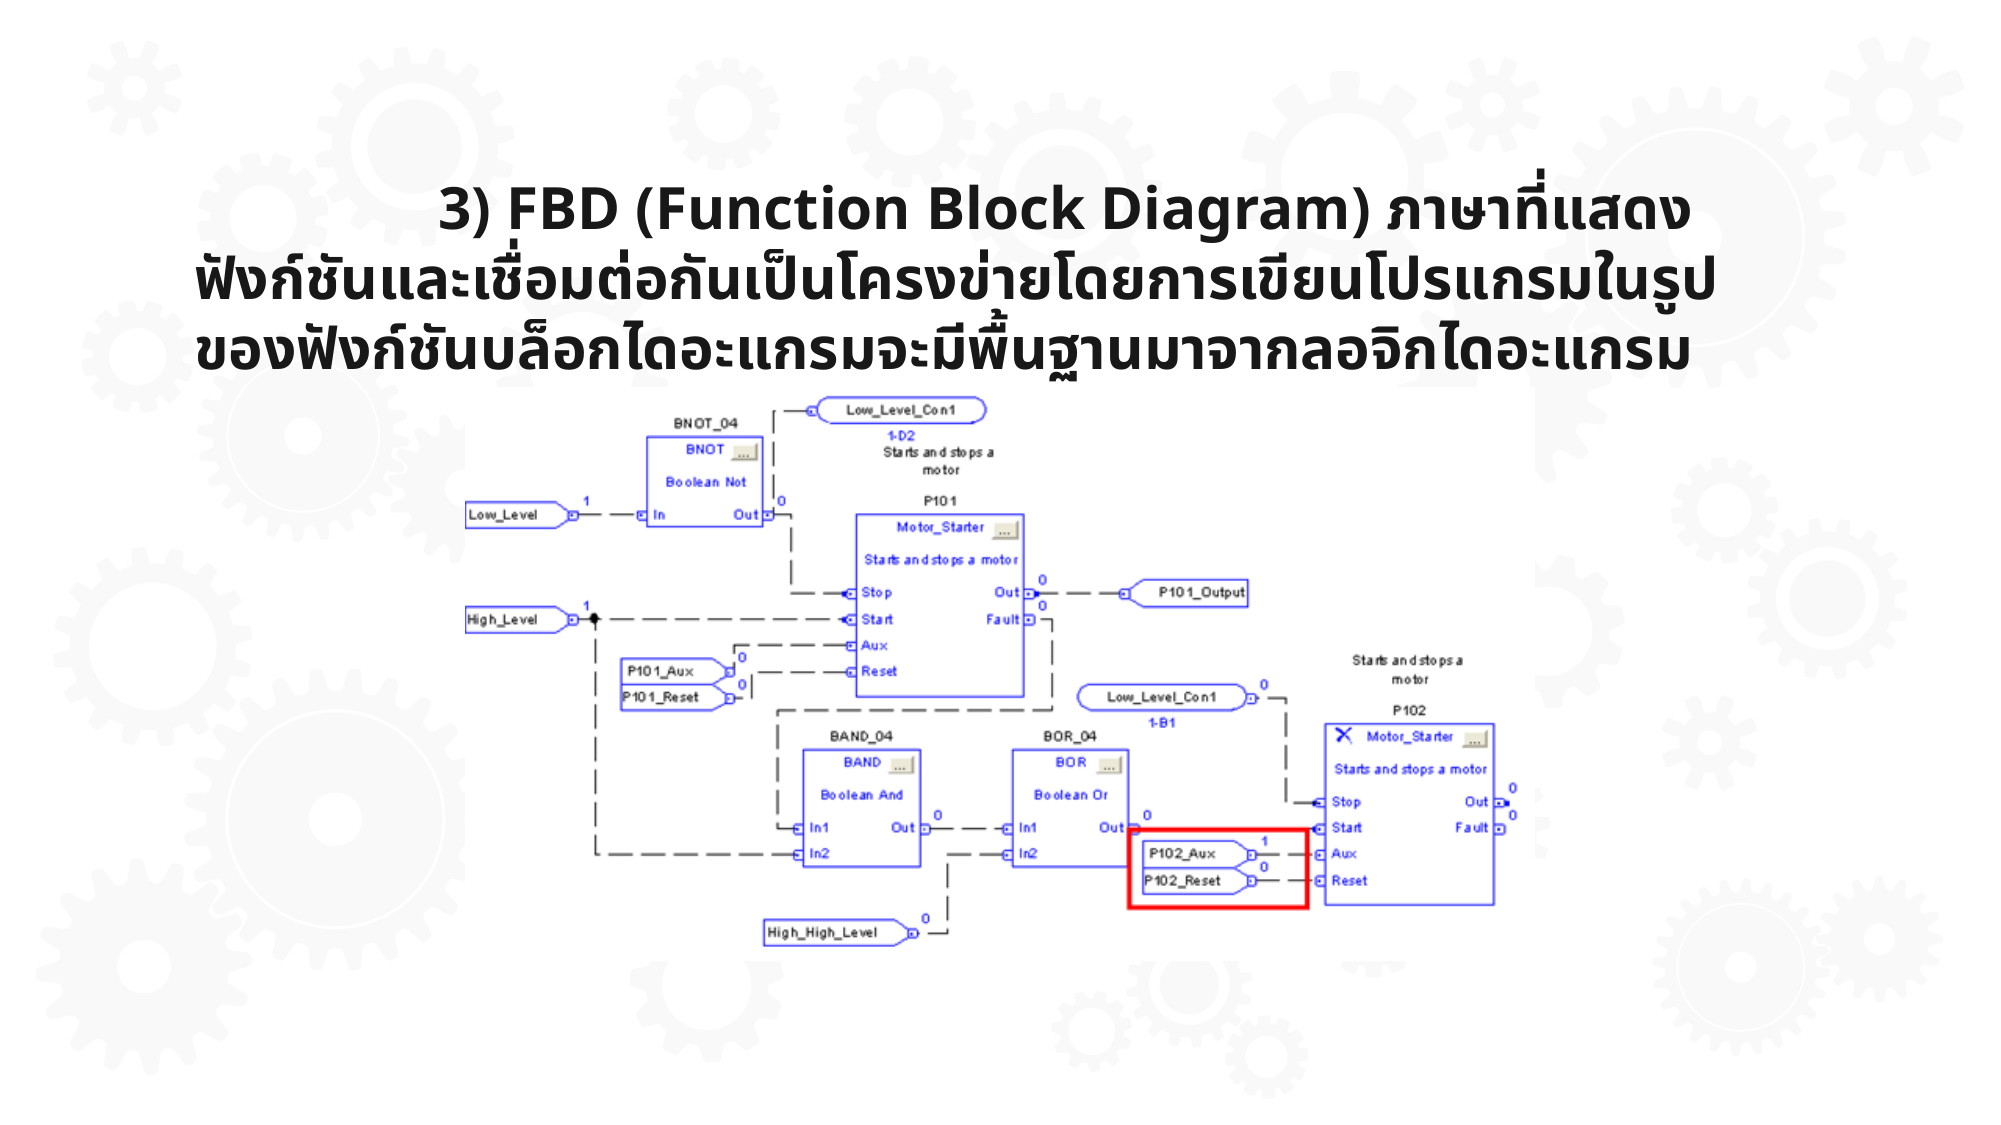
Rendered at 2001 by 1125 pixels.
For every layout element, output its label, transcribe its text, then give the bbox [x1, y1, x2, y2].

picture [465, 387, 1535, 961]
text_box 3) FBD (Function Block Diagram) ภาษาที่แสดงฟังก์ชันและเชื่อมต่อกันเป็นโครงข่ายโดยการเขียนโปรแกรมในรูปของฟังก์ชันบล็อกไดอะแกรมจะมีพื้นฐานมาจากลอจิกไดอะแกรม [179, 163, 1821, 389]
